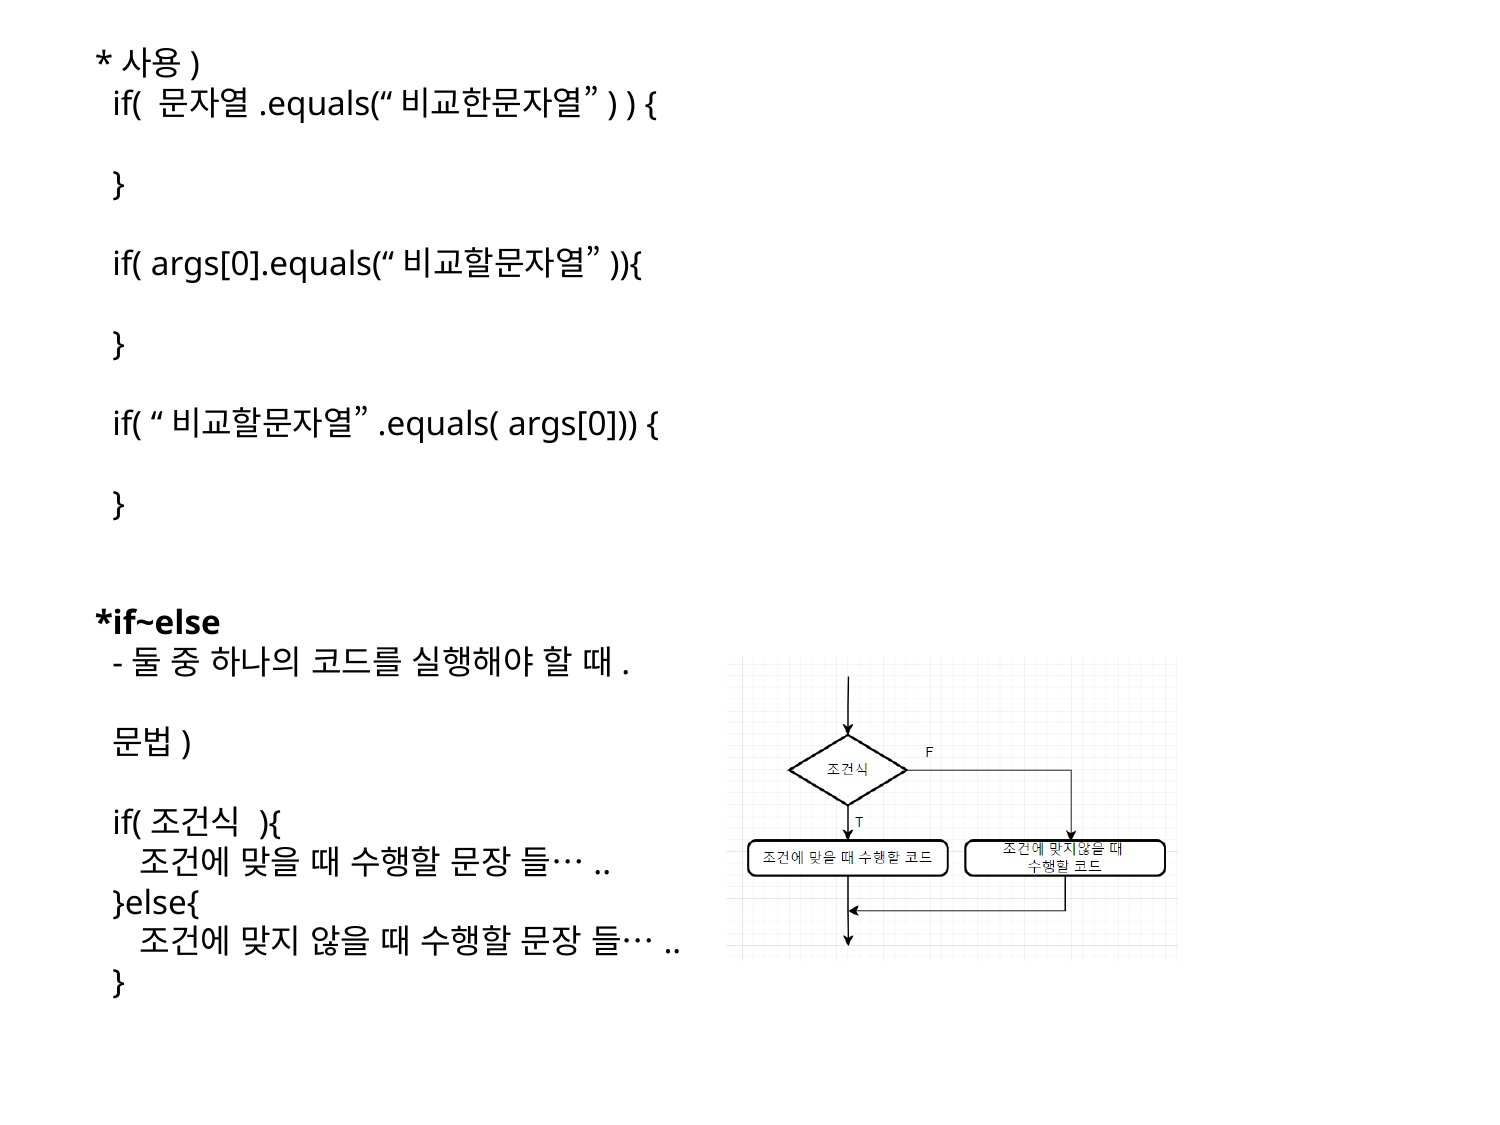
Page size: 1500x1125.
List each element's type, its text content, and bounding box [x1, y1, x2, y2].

text_box *사용) if( 문자열.equals(“비교한문자열”) ) { } if( args[0].equals(“비교할문자열”)){ } if( “비교할문자열”.equals( args[0])) { } *if~else -둘 중 하나의 코드를 실행해야 할 때. 문법) if(조건식 ){ 조건에 맞을 때 수행할 문장 들….. }else{ 조건에 맞지 않을 때 수행할 문장 들….. } [80, 35, 697, 1008]
picture [726, 656, 1178, 962]
